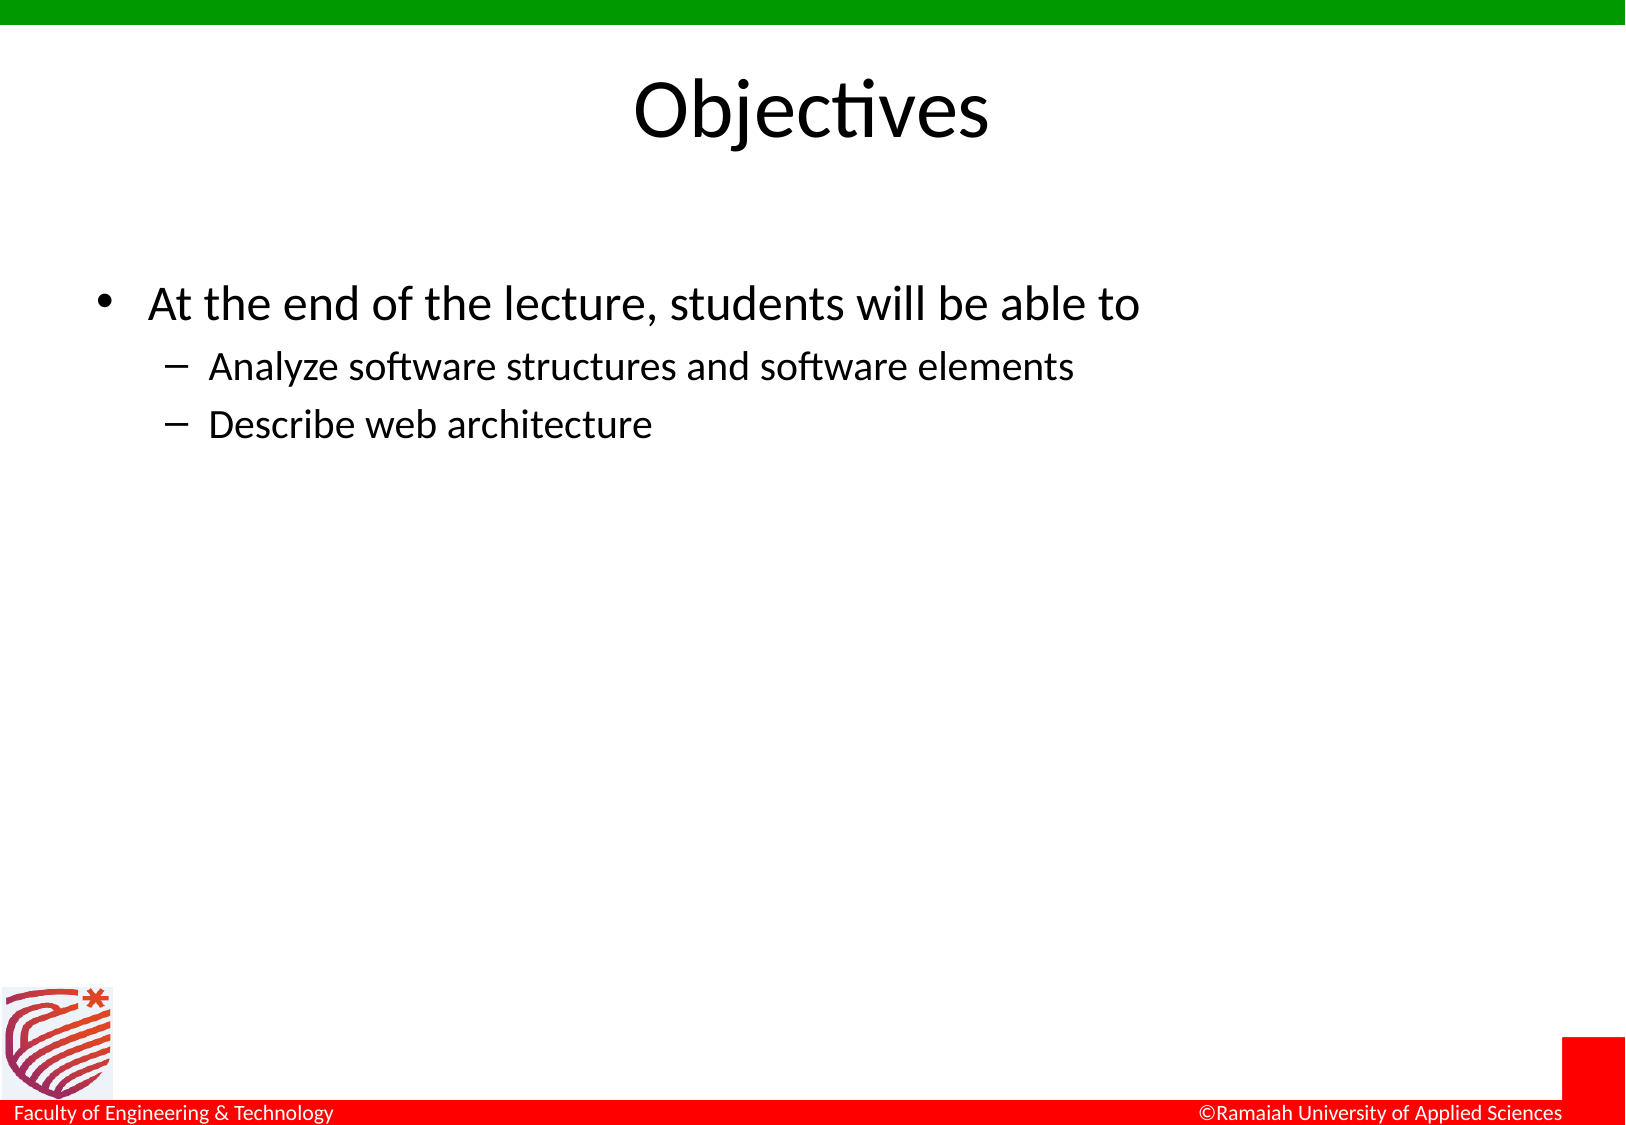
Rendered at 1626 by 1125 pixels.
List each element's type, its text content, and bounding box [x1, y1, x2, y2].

list At the end of the lecture, students will be able to Analyze software structures and software elements Describe web architecture [81, 262, 1544, 1005]
picture [2, 987, 113, 1100]
title Objectives [81, 45, 1544, 233]
